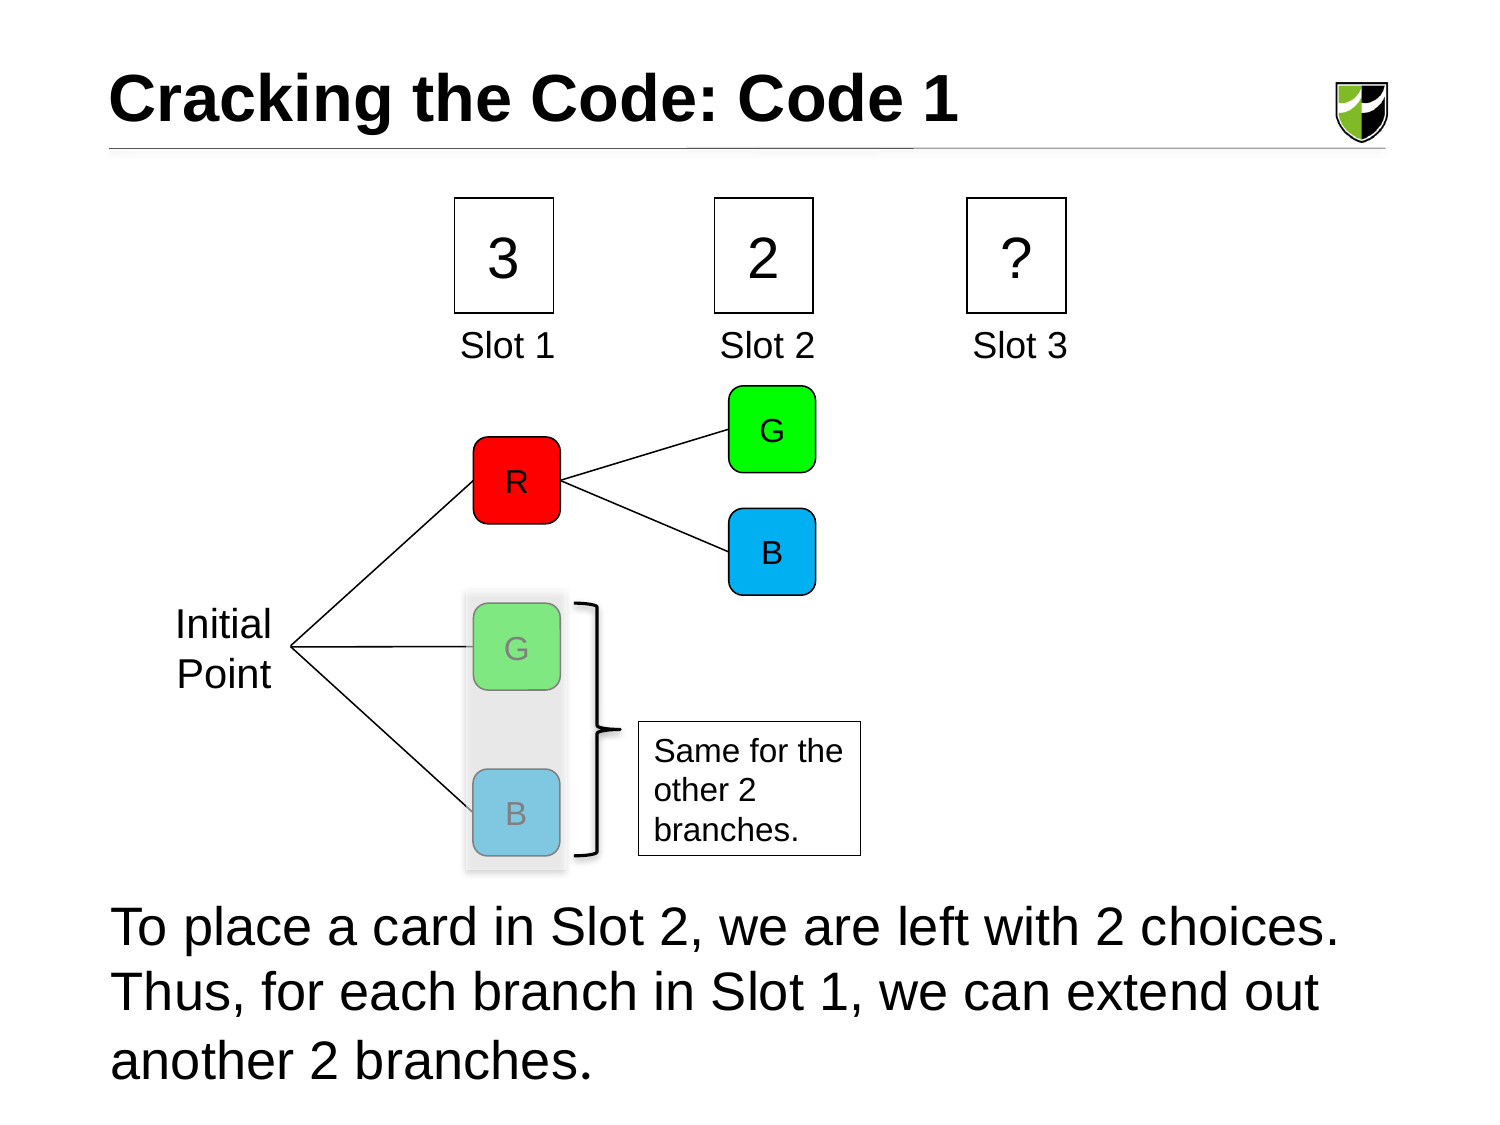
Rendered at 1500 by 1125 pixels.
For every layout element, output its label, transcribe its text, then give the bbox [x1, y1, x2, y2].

picture [1335, 75, 1393, 143]
text_box To place a card in Slot 2, we are left with 2 choices. Thus, for each branch in Slot 1, we can extend out another 2 branches. . [95, 883, 1408, 1106]
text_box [137, 160, 1448, 871]
text_box Cracking the Code: Code 1 [93, 47, 980, 162]
